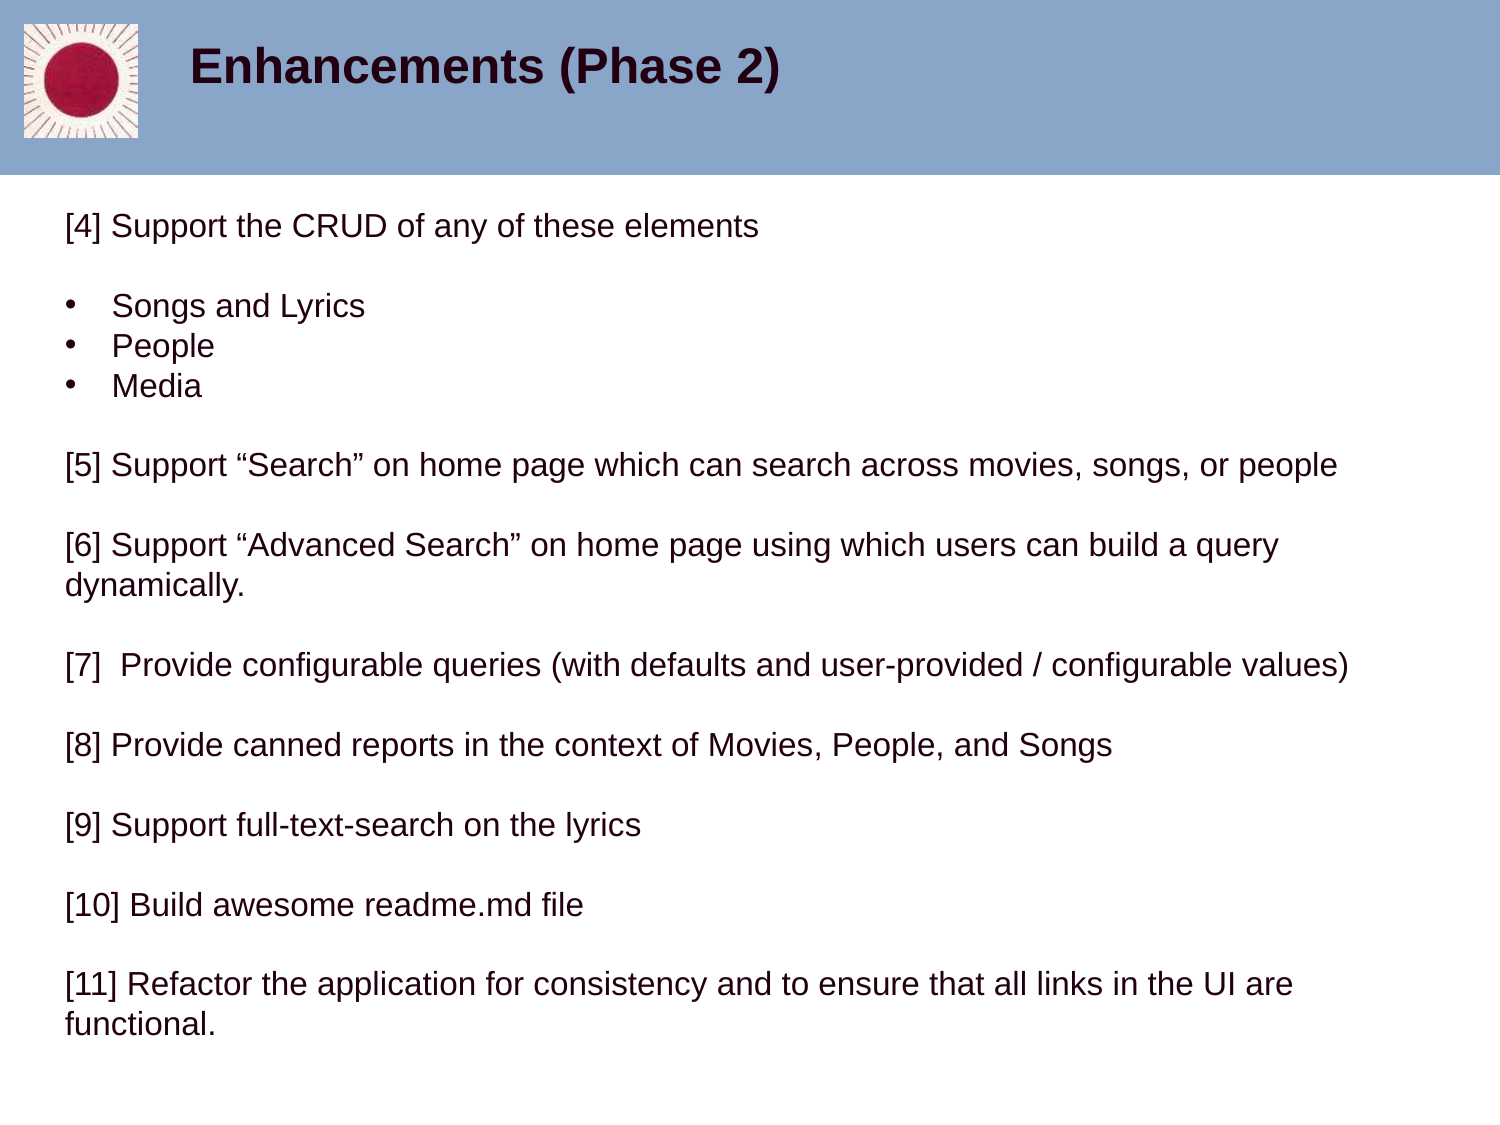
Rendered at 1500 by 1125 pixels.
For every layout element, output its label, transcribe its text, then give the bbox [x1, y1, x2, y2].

text_box [4] Support the CRUD of any of these elements Songs and Lyrics People Media [5] Support “Search” on home page which can search across movies, songs, or people [6] Support “Advanced Search” on home page using which users can build a query dynamically. [7] Provide configurable queries (with defaults and user-provided / configurable values) [8] Provide canned reports in the context of Movies, People, and Songs [9] Support full-text-search on the lyrics [10] Build awesome readme.md file [11] Refactor the application for consistency and to ensure that all links in the UI are functional. [50, 196, 1450, 1125]
picture [24, 24, 138, 138]
text_box Enhancements (Phase 2) [174, 25, 1487, 101]
